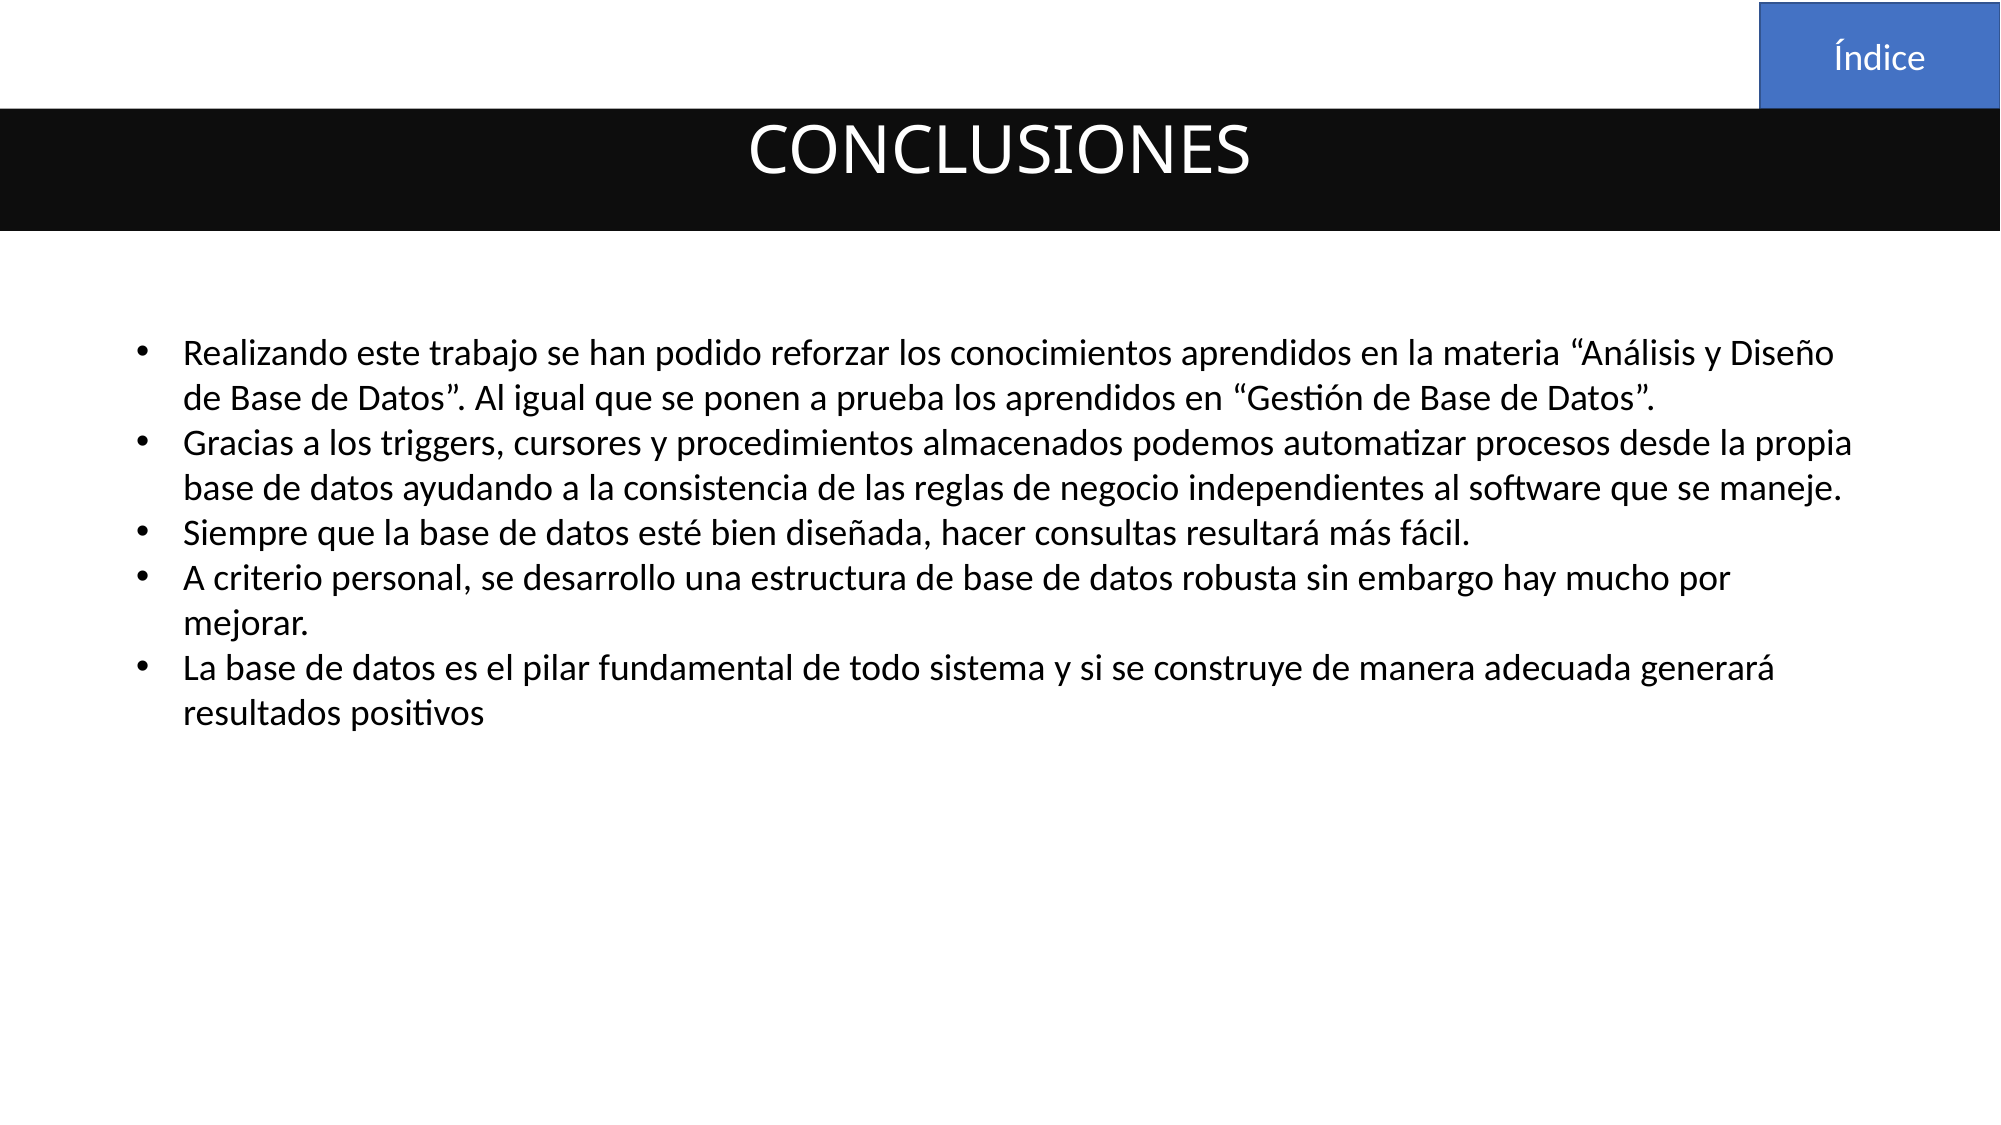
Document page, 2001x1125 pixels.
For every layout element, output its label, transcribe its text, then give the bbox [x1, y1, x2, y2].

text_box Realizando este trabajo se han podido reforzar los conocimientos aprendidos en la materia “Análisis y Diseño de Base de Datos”. Al igual que se ponen a prueba los aprendidos en “Gestión de Base de Datos”. Gracias a los triggers, cursores y procedimientos almacenados podemos automatizar procesos desde la propia base de datos ayudando a la consistencia de las reglas de negocio independientes al software que se maneje. Siempre que la base de datos esté bien diseñada, hacer consultas resultará más fácil. A criterio personal, se desarrollo una estructura de base de datos robusta sin embargo hay mucho por mejorar. La base de datos es el pilar fundamental de todo sistema y si se construye de manera adecuada generará resultados positivos [121, 320, 1879, 740]
text_box CONCLUSIONES [0, 108, 2000, 231]
text_box Índice [1759, 2, 2000, 108]
